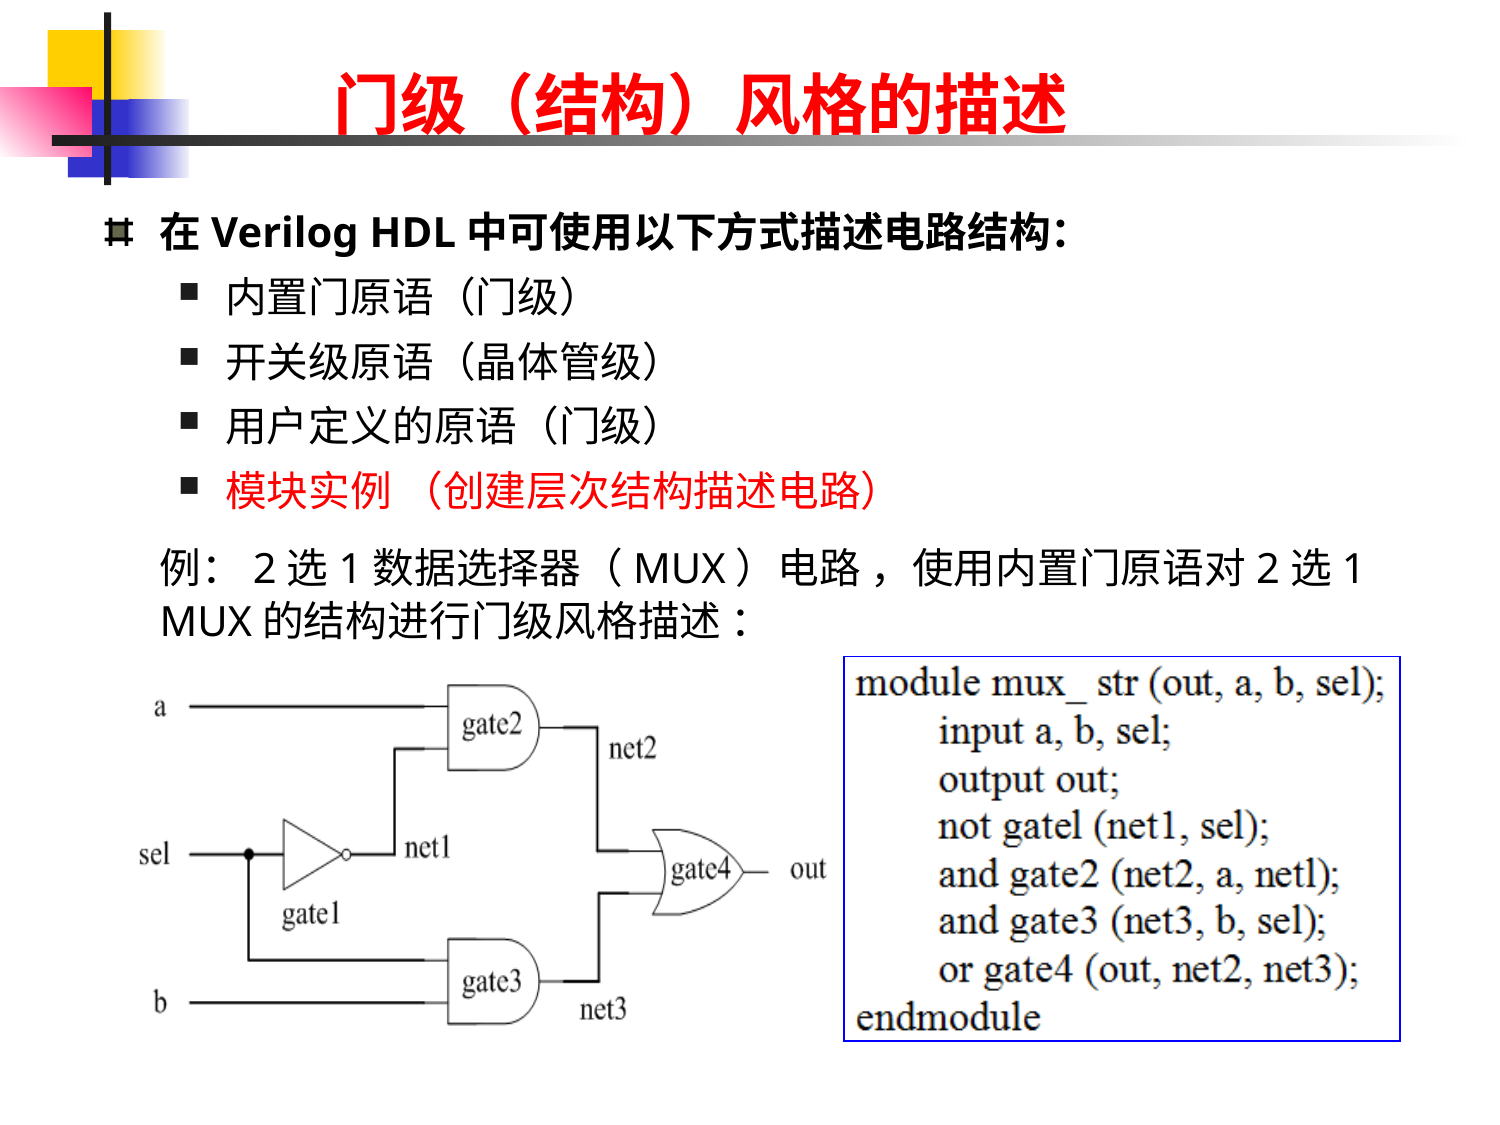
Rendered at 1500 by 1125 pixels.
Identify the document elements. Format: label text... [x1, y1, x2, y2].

picture [103, 216, 133, 246]
picture [135, 680, 834, 1032]
title 门级（结构）风格的描述 [88, 46, 1314, 151]
text_box 在Verilog HDL中可使用以下方式描述电路结构： 内置门原语（门级） 开关级原语（晶体管级） 用户定义的原语（门级） 模块实例 （创建层次结构描述电路） 例：2选1数据选择器（MUX）电路 ，使用内置门原语对2选1 MUX的结构进行门级风格描述 ： [88, 196, 1436, 669]
picture [844, 656, 1400, 1041]
